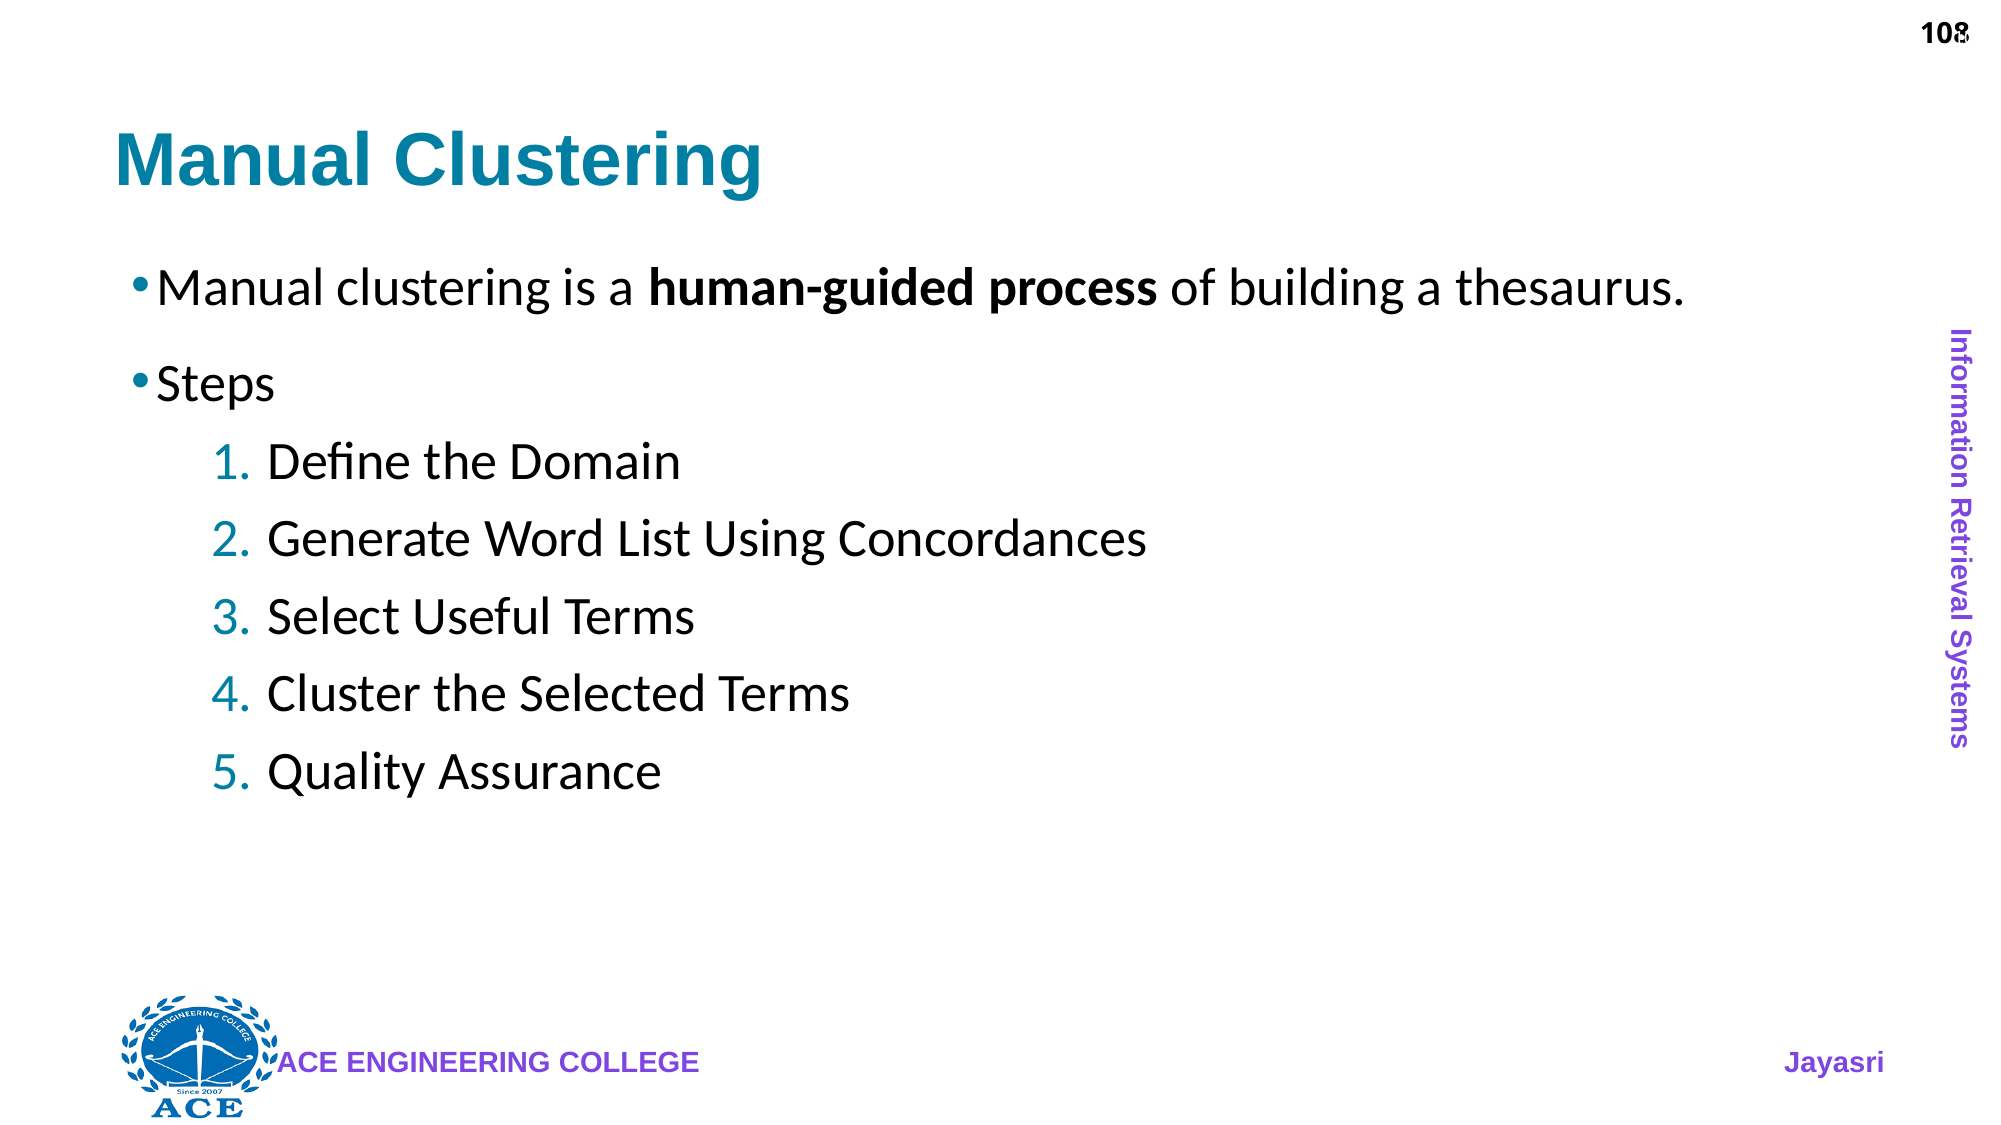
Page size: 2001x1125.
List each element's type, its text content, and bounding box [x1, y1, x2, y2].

picture [101, 1010, 303, 1125]
slide_number 108 [1879, 18, 2000, 49]
list Manual clustering is a human-guided process of building a thesaurus. Steps Define the Domain Generate Word List Using Concordances Select Useful Terms Cluster the Selected Terms Quality Assurance [99, 236, 1901, 1010]
title Manual Clustering [99, 35, 1900, 216]
